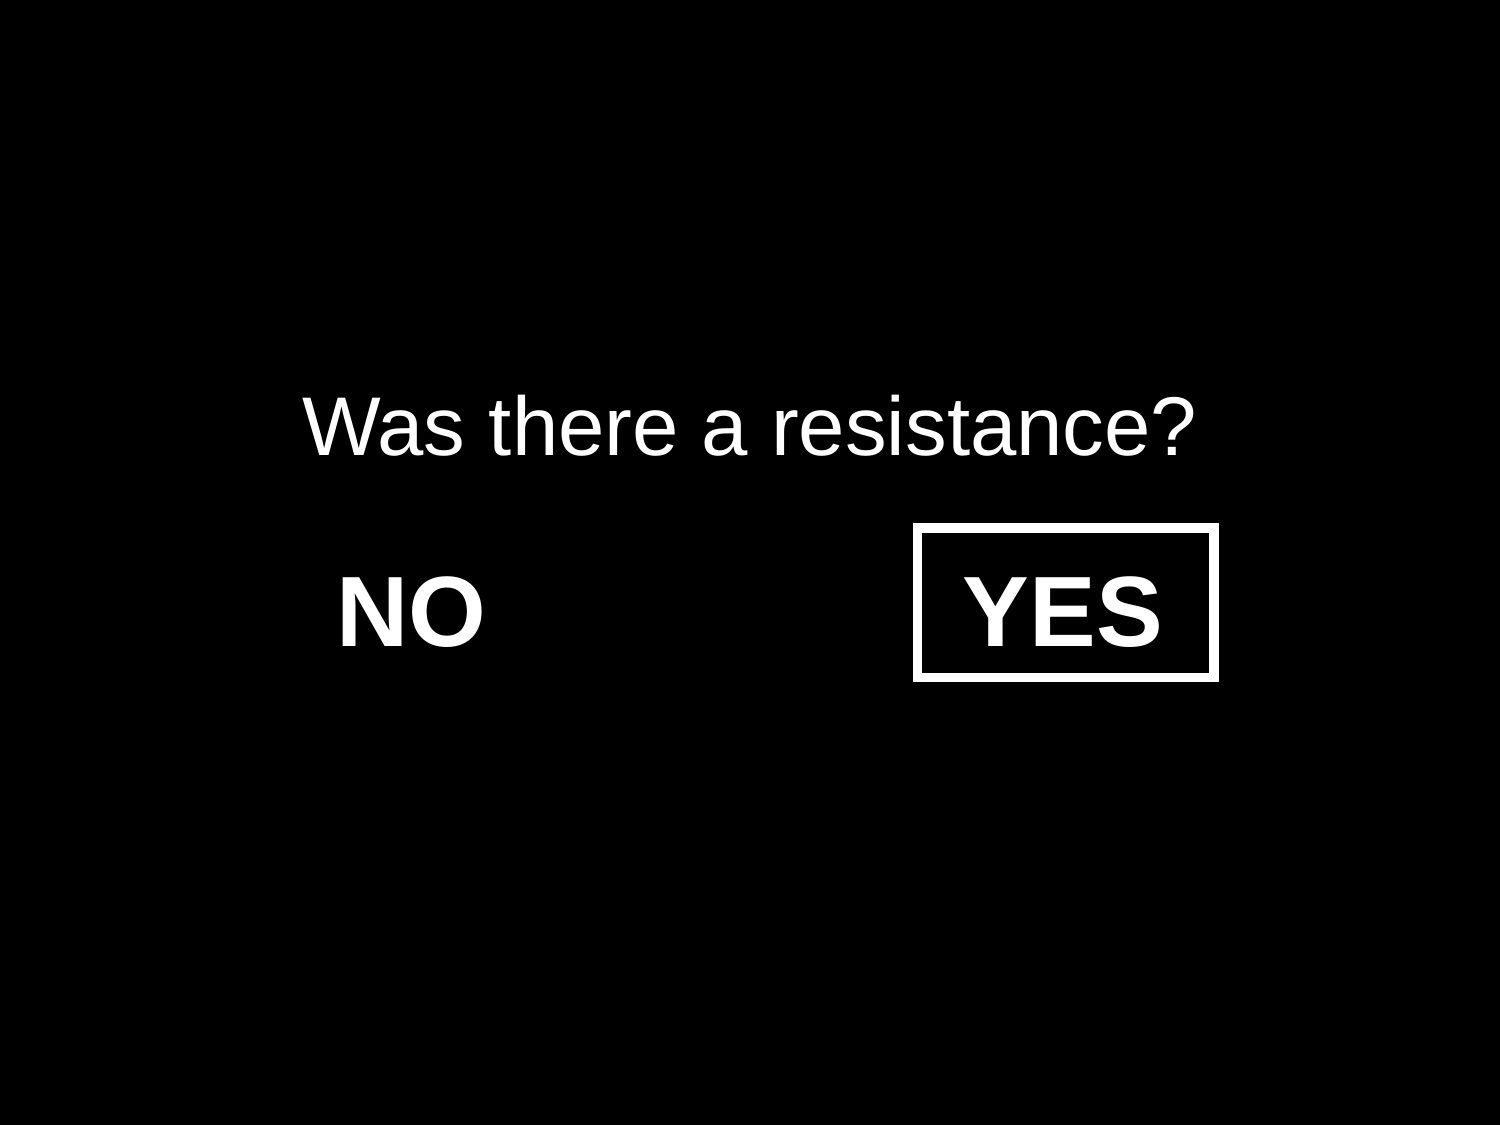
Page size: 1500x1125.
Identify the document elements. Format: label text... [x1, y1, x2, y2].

text_box [916, 527, 1215, 679]
text_box Was there a resistance? NO YES [108, 364, 1392, 675]
